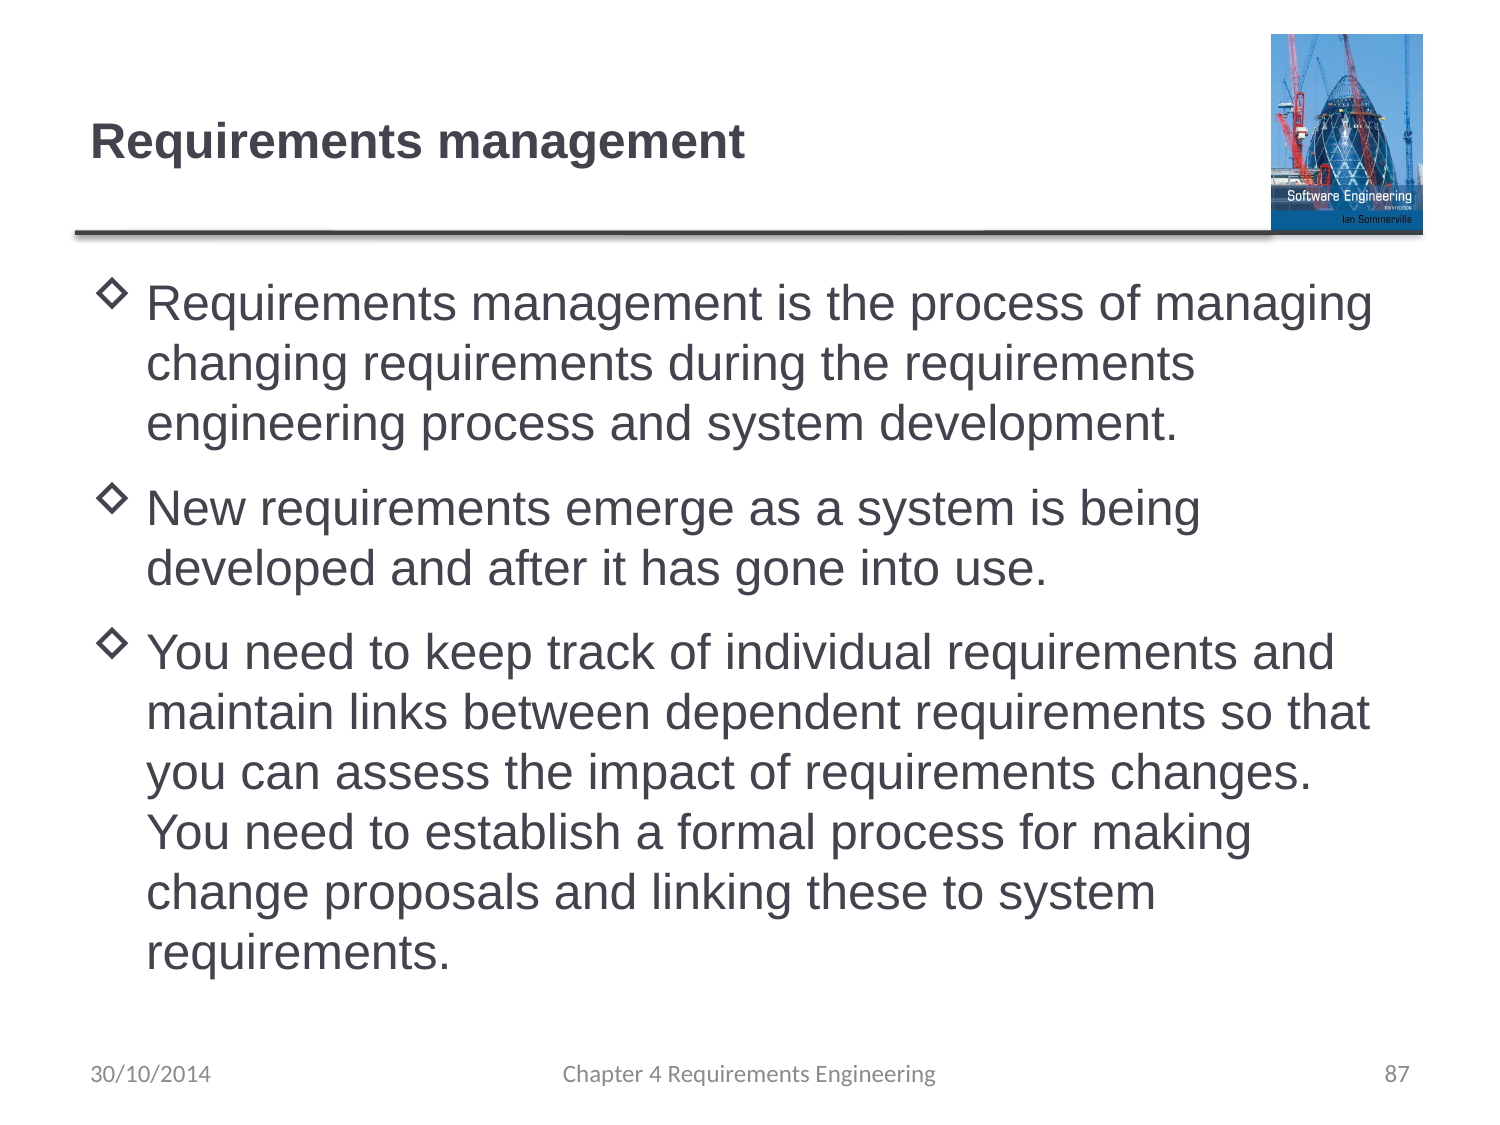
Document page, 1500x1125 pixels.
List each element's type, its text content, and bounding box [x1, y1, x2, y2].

picture [1271, 34, 1423, 230]
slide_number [75, 1042, 425, 1103]
slide_number 87 [1074, 1042, 1425, 1103]
footer Chapter 4 Requirements Engineering [512, 1042, 988, 1103]
list Requirements management is the process of managing changing requirements during the requirements engineering process and system development. New requirements emerge as a system is being developed and after it has gone into use. You need to keep track of individual requirements and maintain links between dependent requirements so that you can assess the impact of requirements changes. You need to establish a formal process for making change proposals and linking these to system requirements. [75, 262, 1425, 1005]
title Requirements management [74, 44, 1272, 233]
